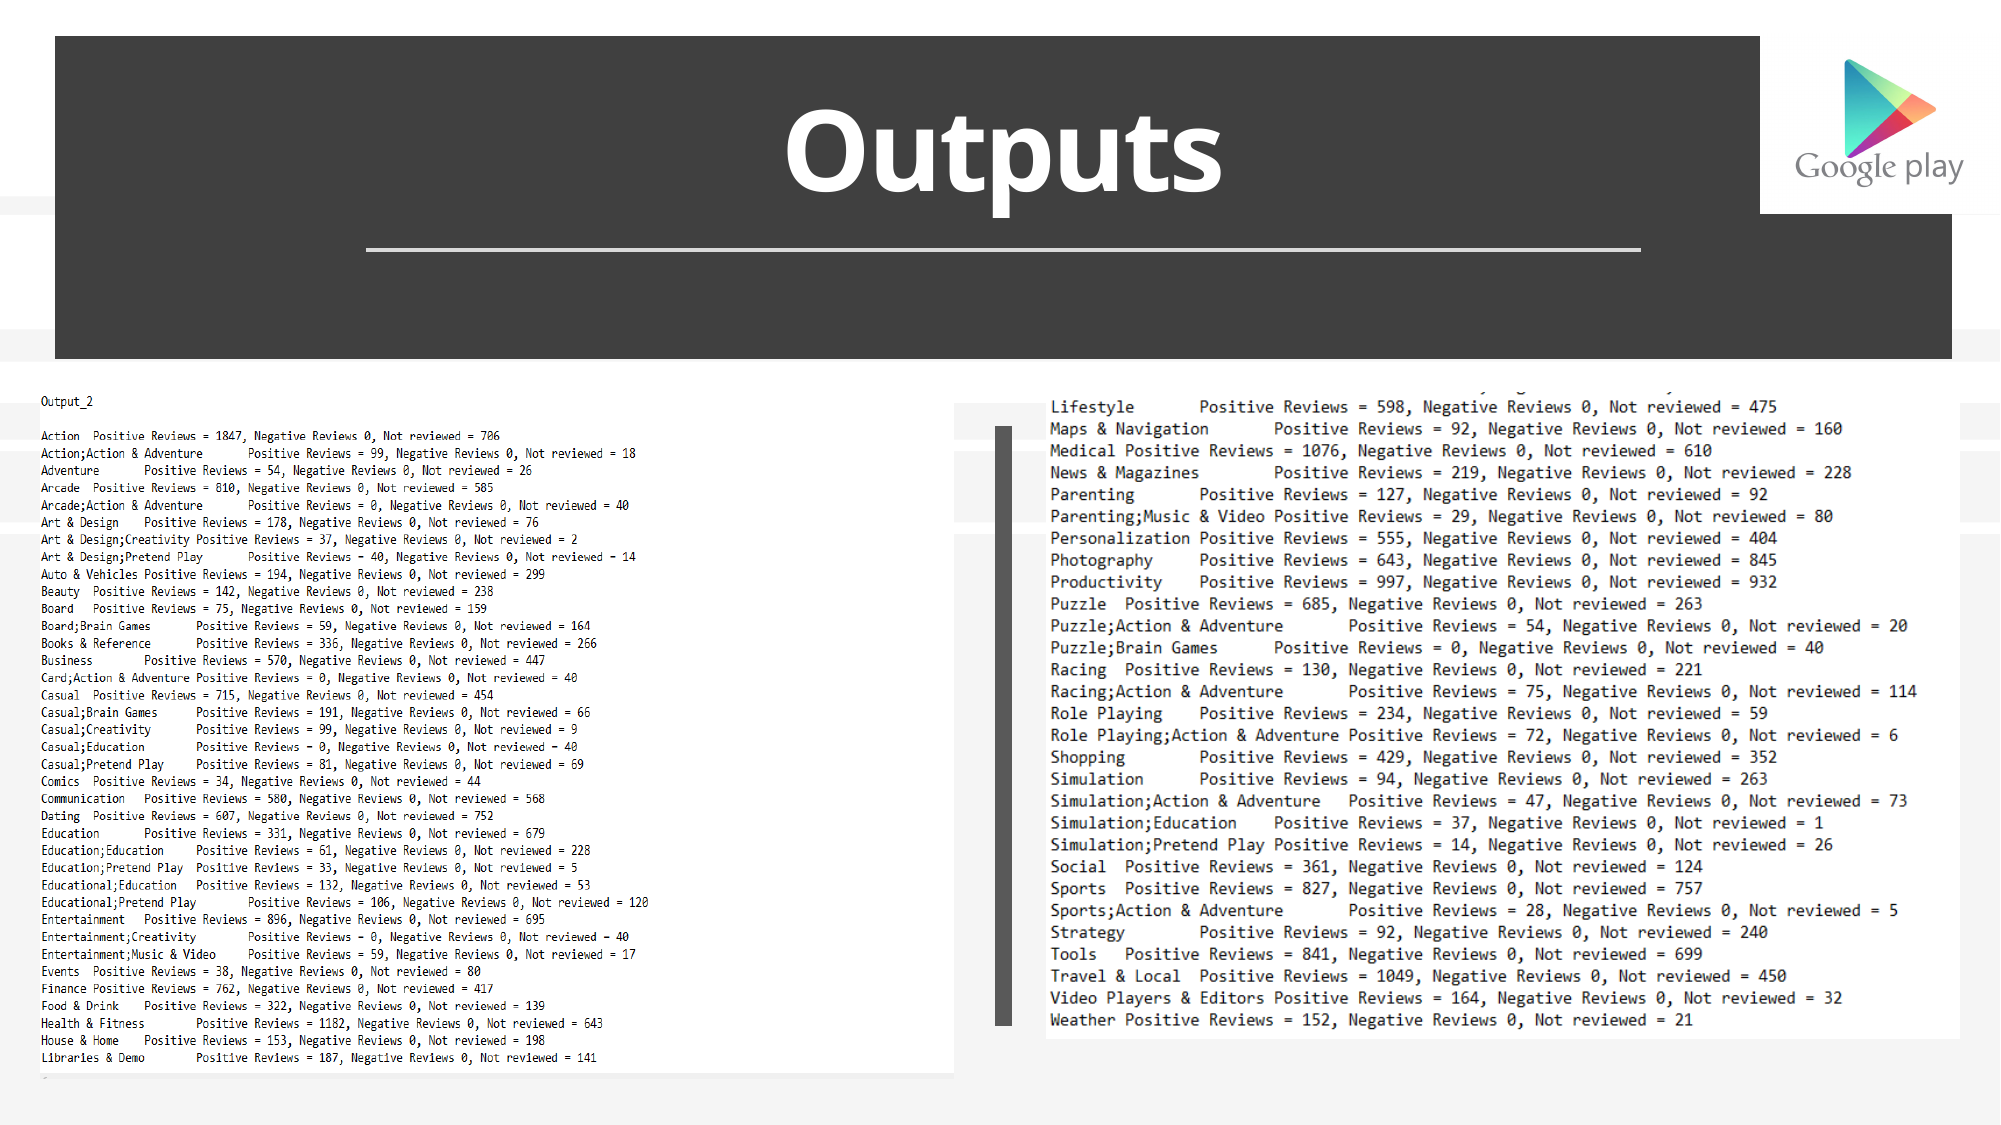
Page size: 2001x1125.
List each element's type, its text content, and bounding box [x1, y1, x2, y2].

picture [40, 391, 954, 1079]
picture [1759, 33, 2000, 214]
picture [1046, 392, 1960, 1039]
title Outputs [89, 71, 1917, 224]
text_box [64, 45, 1942, 350]
